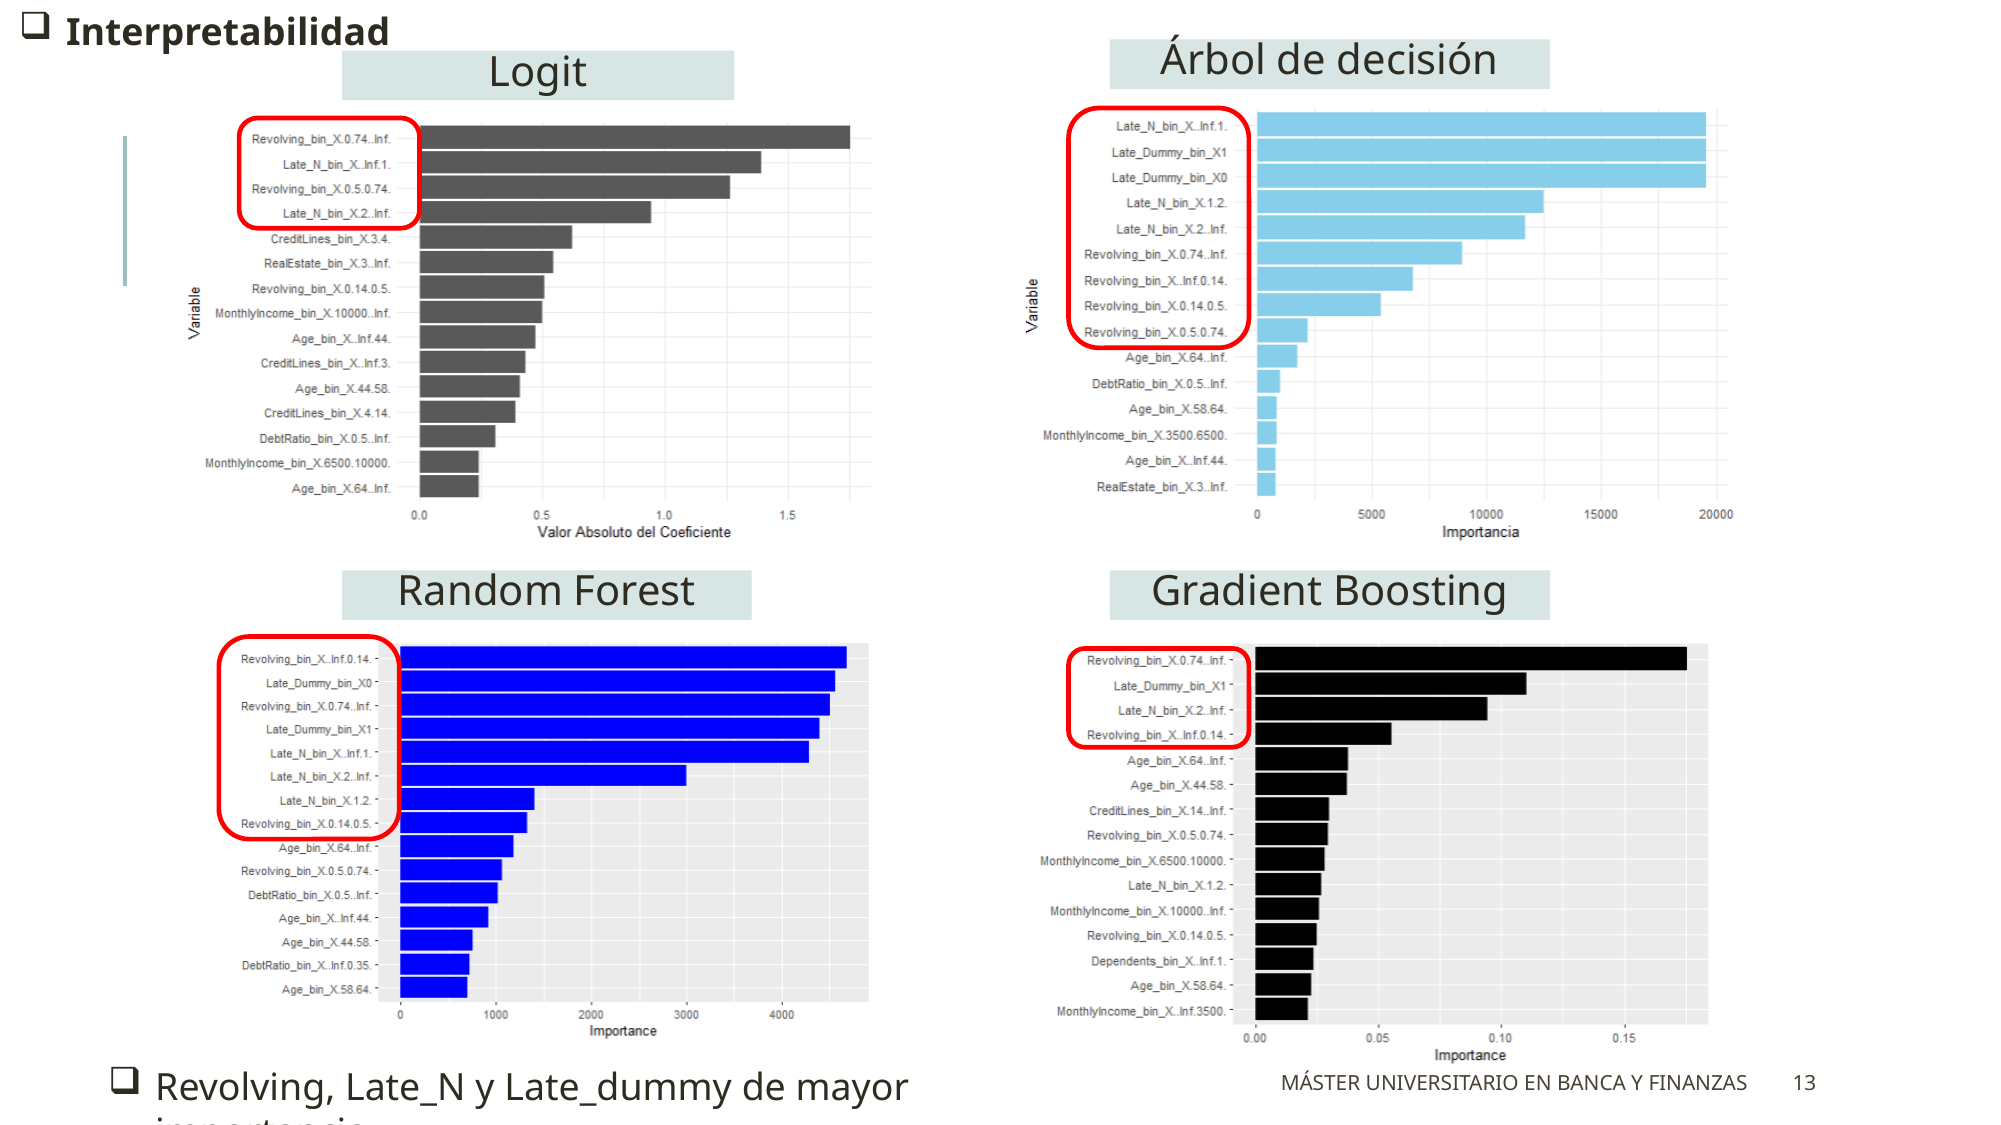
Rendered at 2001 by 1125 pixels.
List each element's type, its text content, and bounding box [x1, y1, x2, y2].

text_box Interpretabilidad [4, 0, 1000, 61]
footer Máster Universitario en Banca y Finanzas [1069, 1061, 1763, 1107]
slide_number 13 [1777, 1061, 1938, 1107]
text_box Árbol de decisión [1109, 39, 1550, 90]
text_box Gradient Boosting [1109, 570, 1550, 620]
text_box Logit [342, 50, 735, 101]
picture [1018, 102, 1738, 544]
text_box Revolving, Late_N y Late_dummy de mayor importancia [93, 1055, 1069, 1125]
picture [218, 638, 875, 1045]
text_box Random Forest [342, 570, 752, 620]
picture [183, 118, 878, 545]
picture [1018, 638, 1716, 1069]
